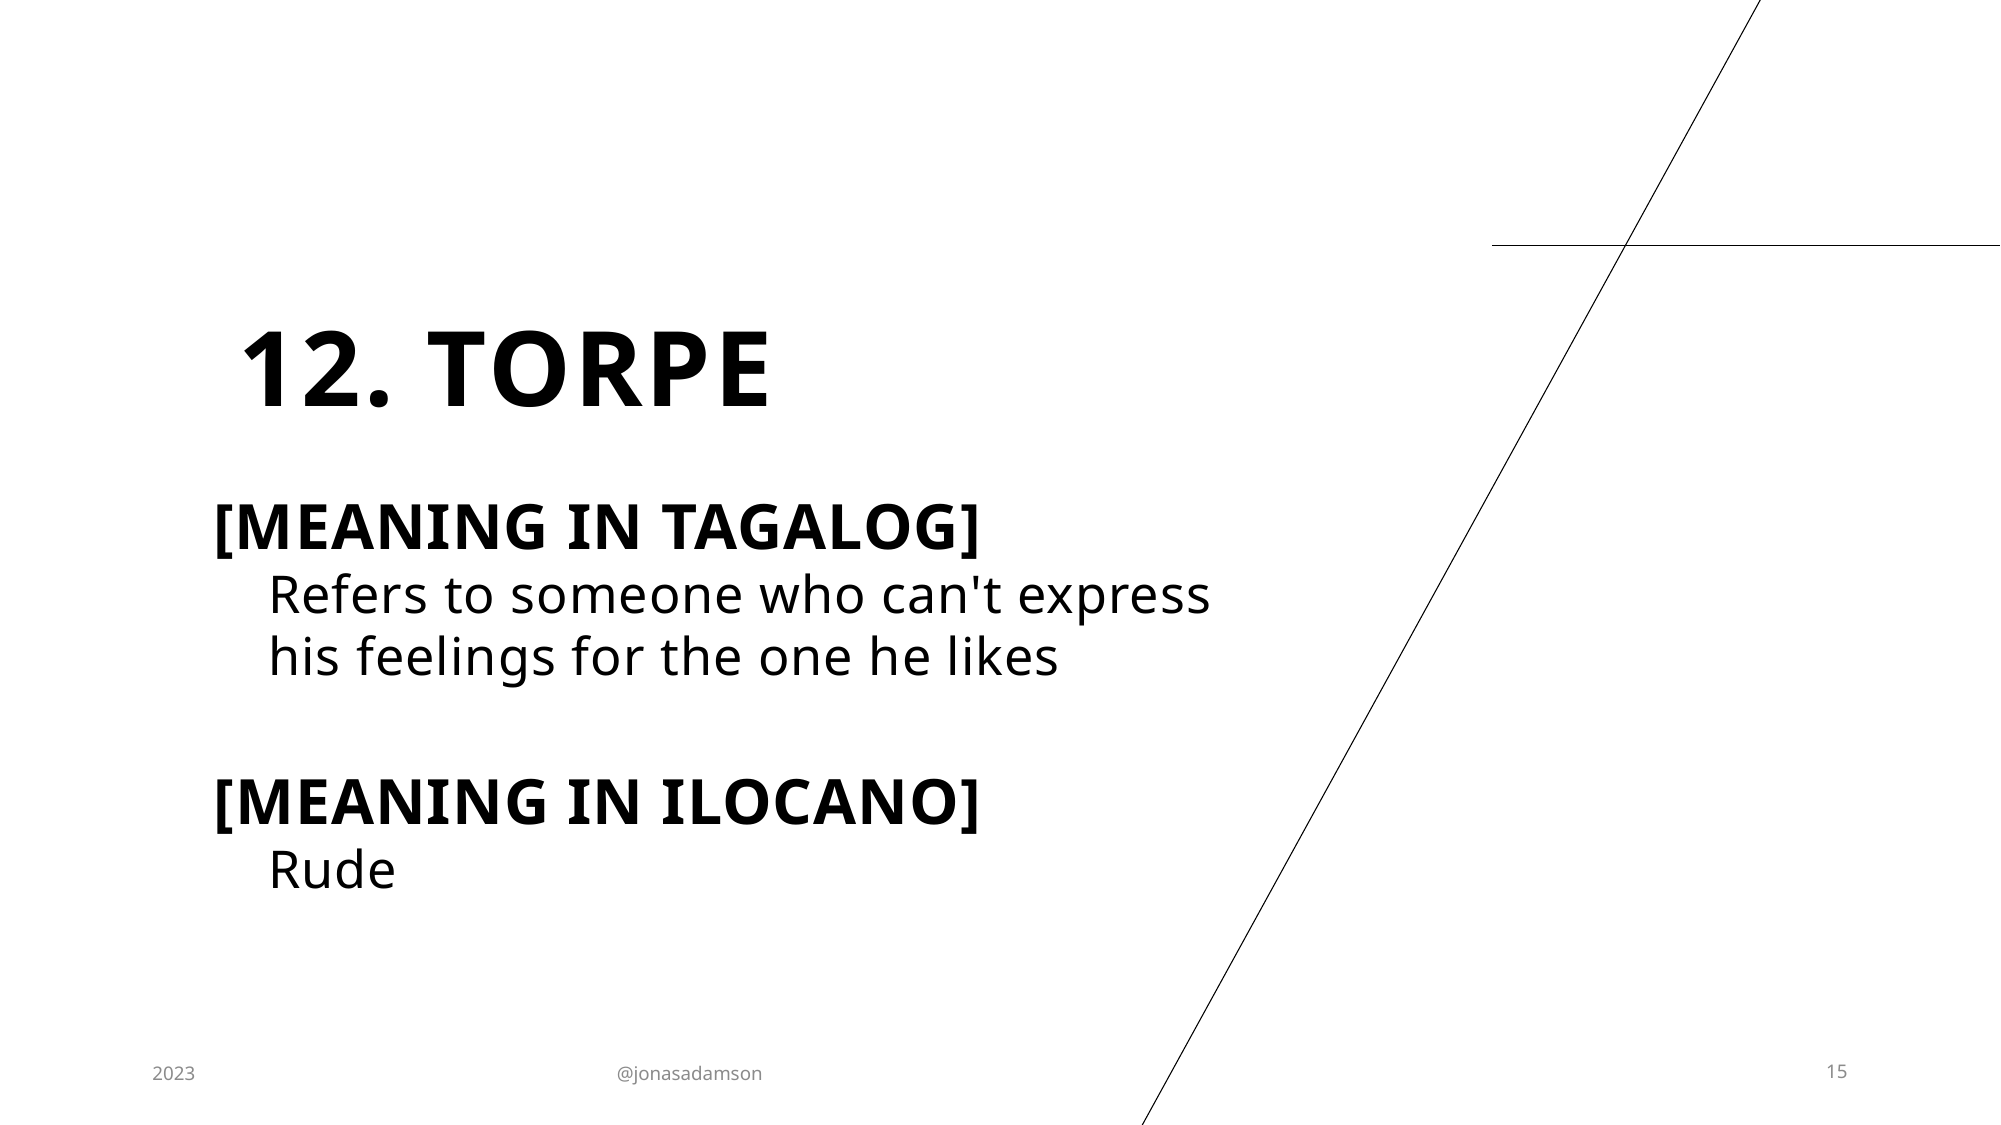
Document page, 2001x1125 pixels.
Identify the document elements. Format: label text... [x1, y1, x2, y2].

text_box [MEANING IN ILOCANO] [198, 754, 1161, 843]
footer @jonasadamson [404, 1059, 975, 1103]
title 12. Torpe [223, 239, 1062, 438]
text_box Rude [253, 828, 1261, 1059]
slide_number 15 [1412, 1042, 1863, 1103]
list [MEANING IN TAGALOG] [198, 479, 1161, 569]
slide_number 2023 [137, 1042, 338, 1103]
text_box Refers to someone who can't express his feelings for the one he likes [253, 553, 1261, 769]
